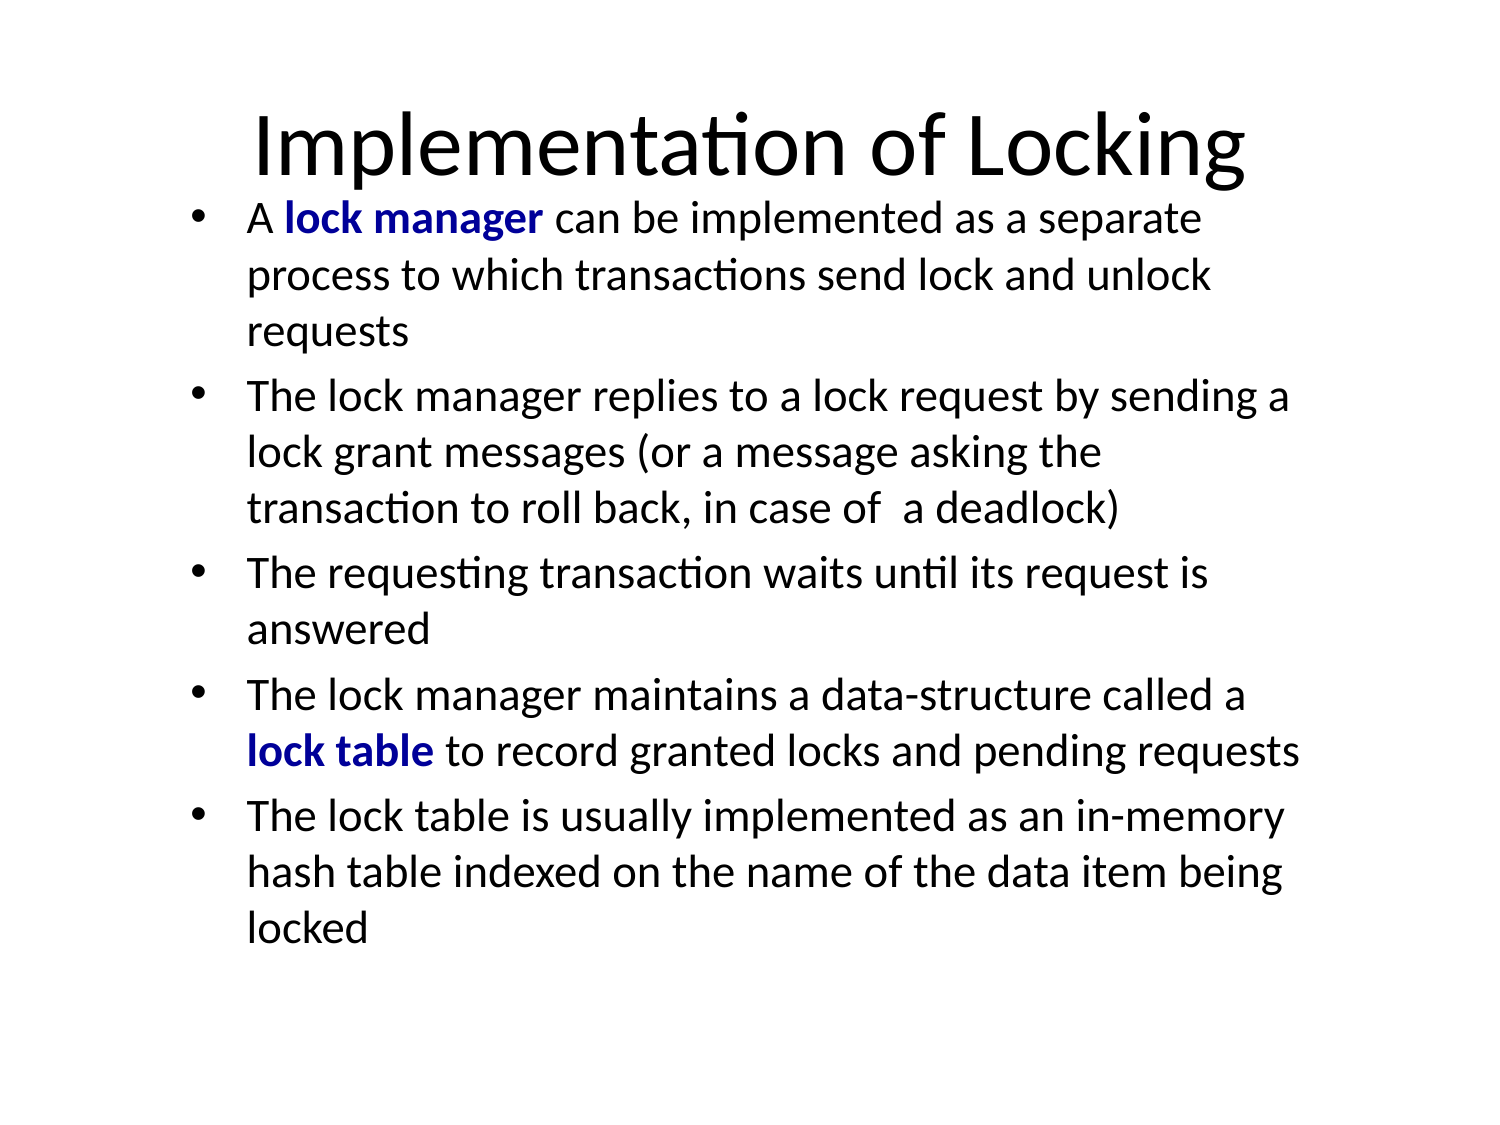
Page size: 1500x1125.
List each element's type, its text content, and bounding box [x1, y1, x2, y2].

list A lock manager can be implemented as a separate process to which transactions send lock and unlock requests The lock manager replies to a lock request by sending a lock grant messages (or a message asking the transaction to roll back, in case of a deadlock) The requesting transaction waits until its request is answered The lock manager maintains a data-structure called a lock table to record granted locks and pending requests The lock table is usually implemented as an in-memory hash table indexed on the name of the data item being locked [175, 179, 1324, 985]
title Implementation of Locking [75, 45, 1425, 233]
